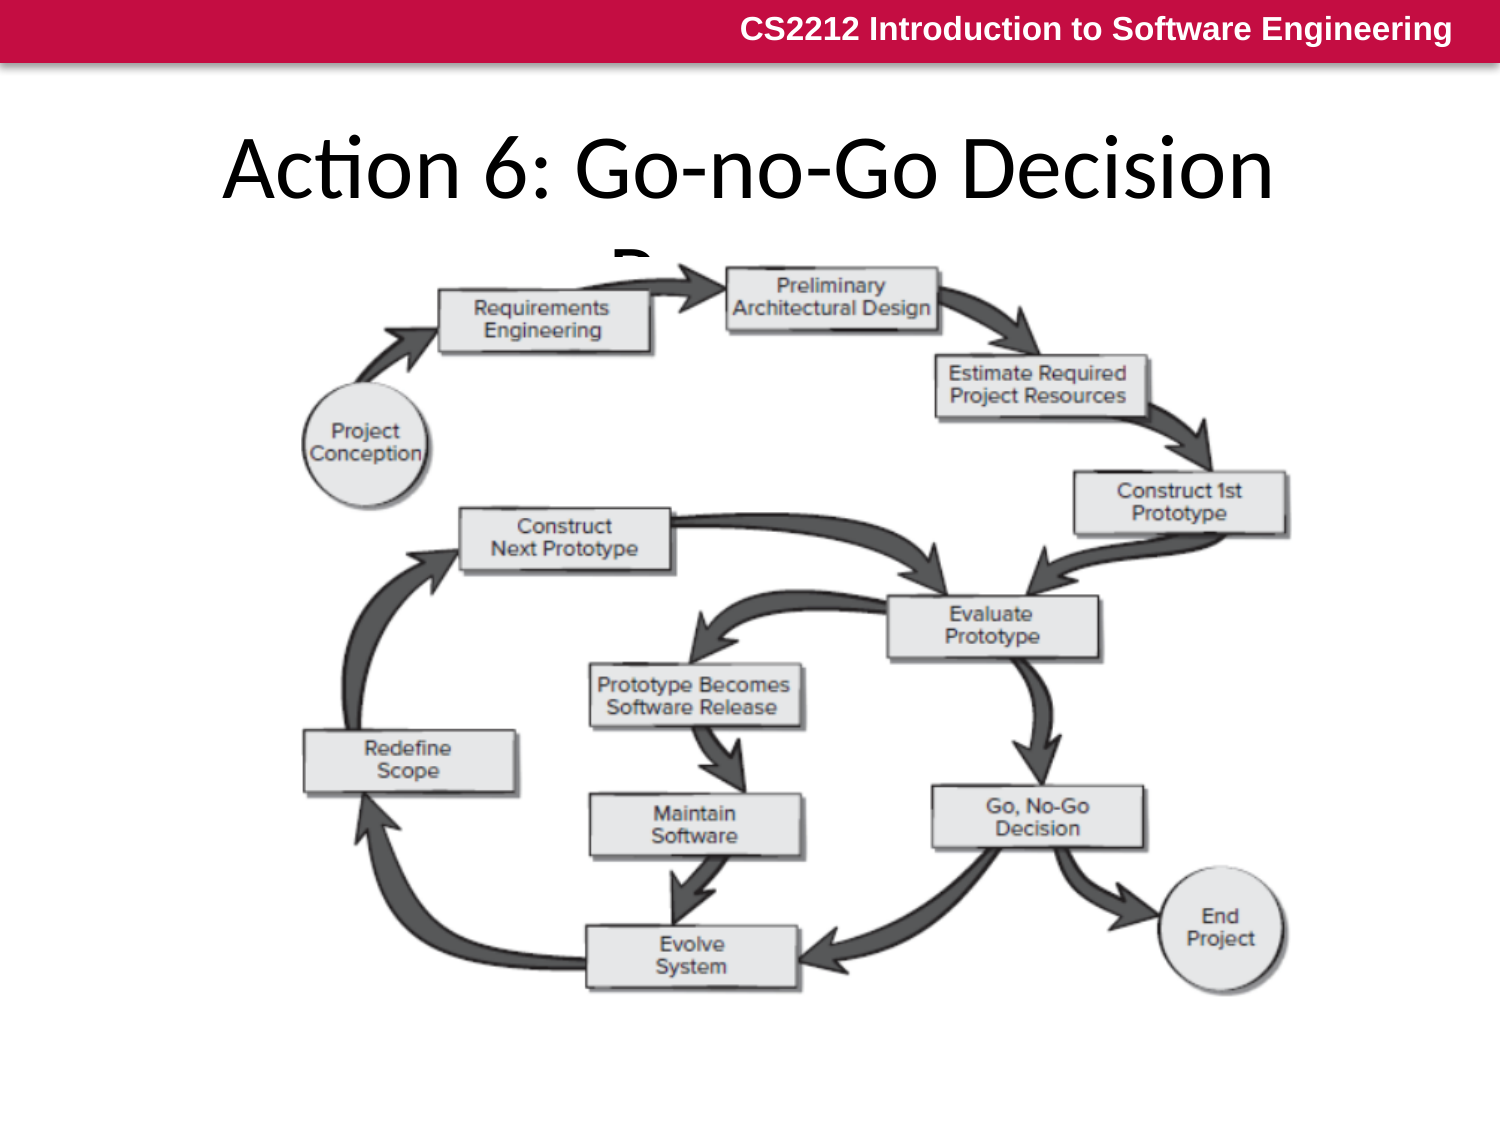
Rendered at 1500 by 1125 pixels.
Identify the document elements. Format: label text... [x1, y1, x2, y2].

picture [299, 257, 1301, 1026]
title Action 6: Go-no-Go Decision Process [112, 99, 1388, 288]
picture [0, 0, 1500, 63]
